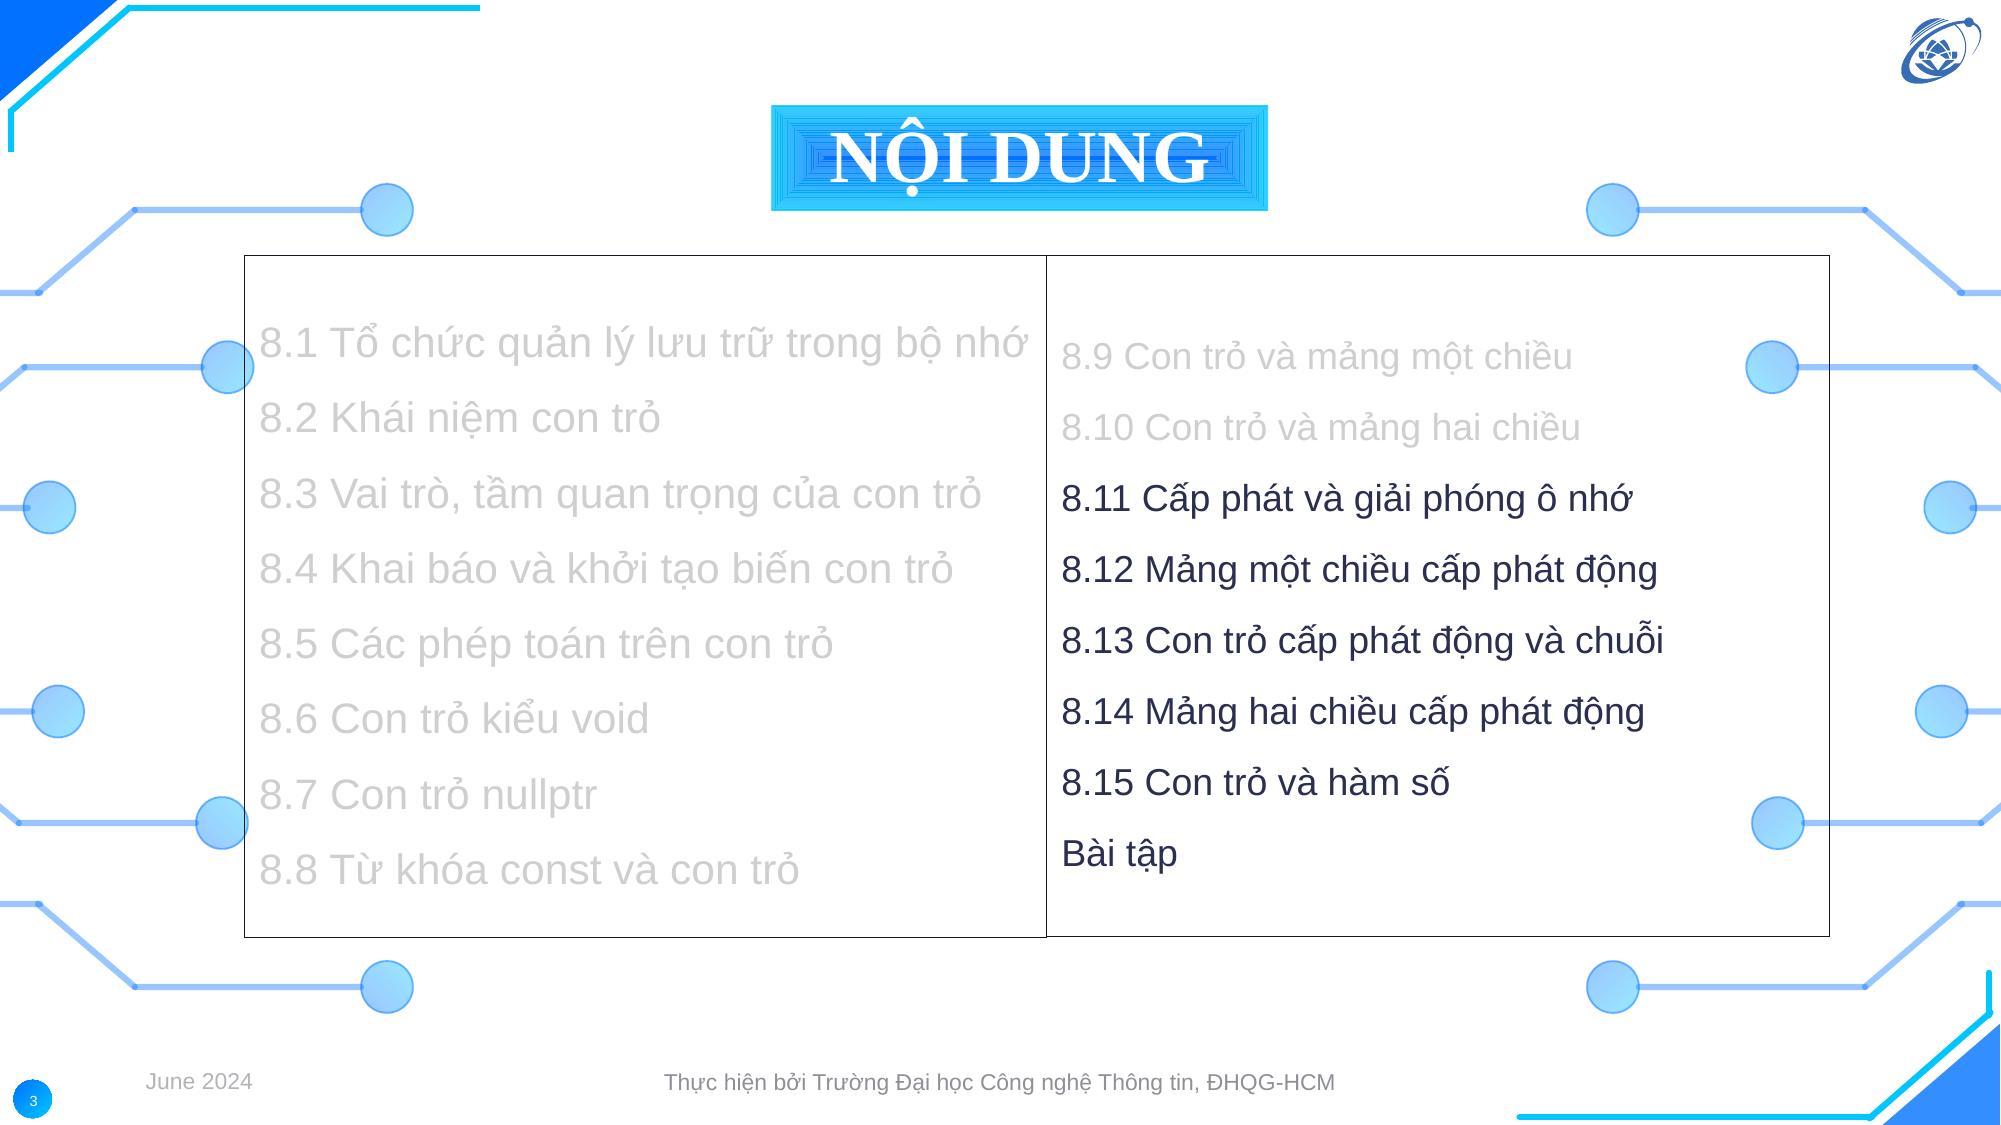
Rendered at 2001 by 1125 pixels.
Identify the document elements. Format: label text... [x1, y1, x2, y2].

picture [777, 108, 1263, 208]
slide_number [130, 1058, 481, 1103]
list NỘI DUNG [797, 120, 1243, 196]
footer Thực hiện bởi Trường Đại học Công nghệ Thông tin, ĐHQG-HCM [568, 1060, 1432, 1103]
slide_number 3 [9, 1077, 58, 1125]
picture [1265, 105, 1269, 211]
list 8.1 Tổ chức quản lý lưu trữ trong bộ nhớ 8.2 Khái niệm con trỏ 8.3 Vai trò, tầm quan trọng của con trỏ 8.4 Khai báo và khởi tạo biến con trỏ 8.5 Các phép toán trên con trỏ 8.6 Con trỏ kiểu void 8.7 Con trỏ nullptr 8.8 Từ khóa const và con trỏ [244, 255, 1047, 938]
text_box 8.9 Con trỏ và mảng một chiều 8.10 Con trỏ và mảng hai chiều 8.11 Cấp phát và giải phóng ô nhớ 8.12 Mảng một chiều cấp phát động 8.13 Con trỏ cấp phát động và chuỗi 8.14 Mảng hai chiều cấp phát động 8.15 Con trỏ và hàm số Bài tập [1046, 255, 1830, 937]
